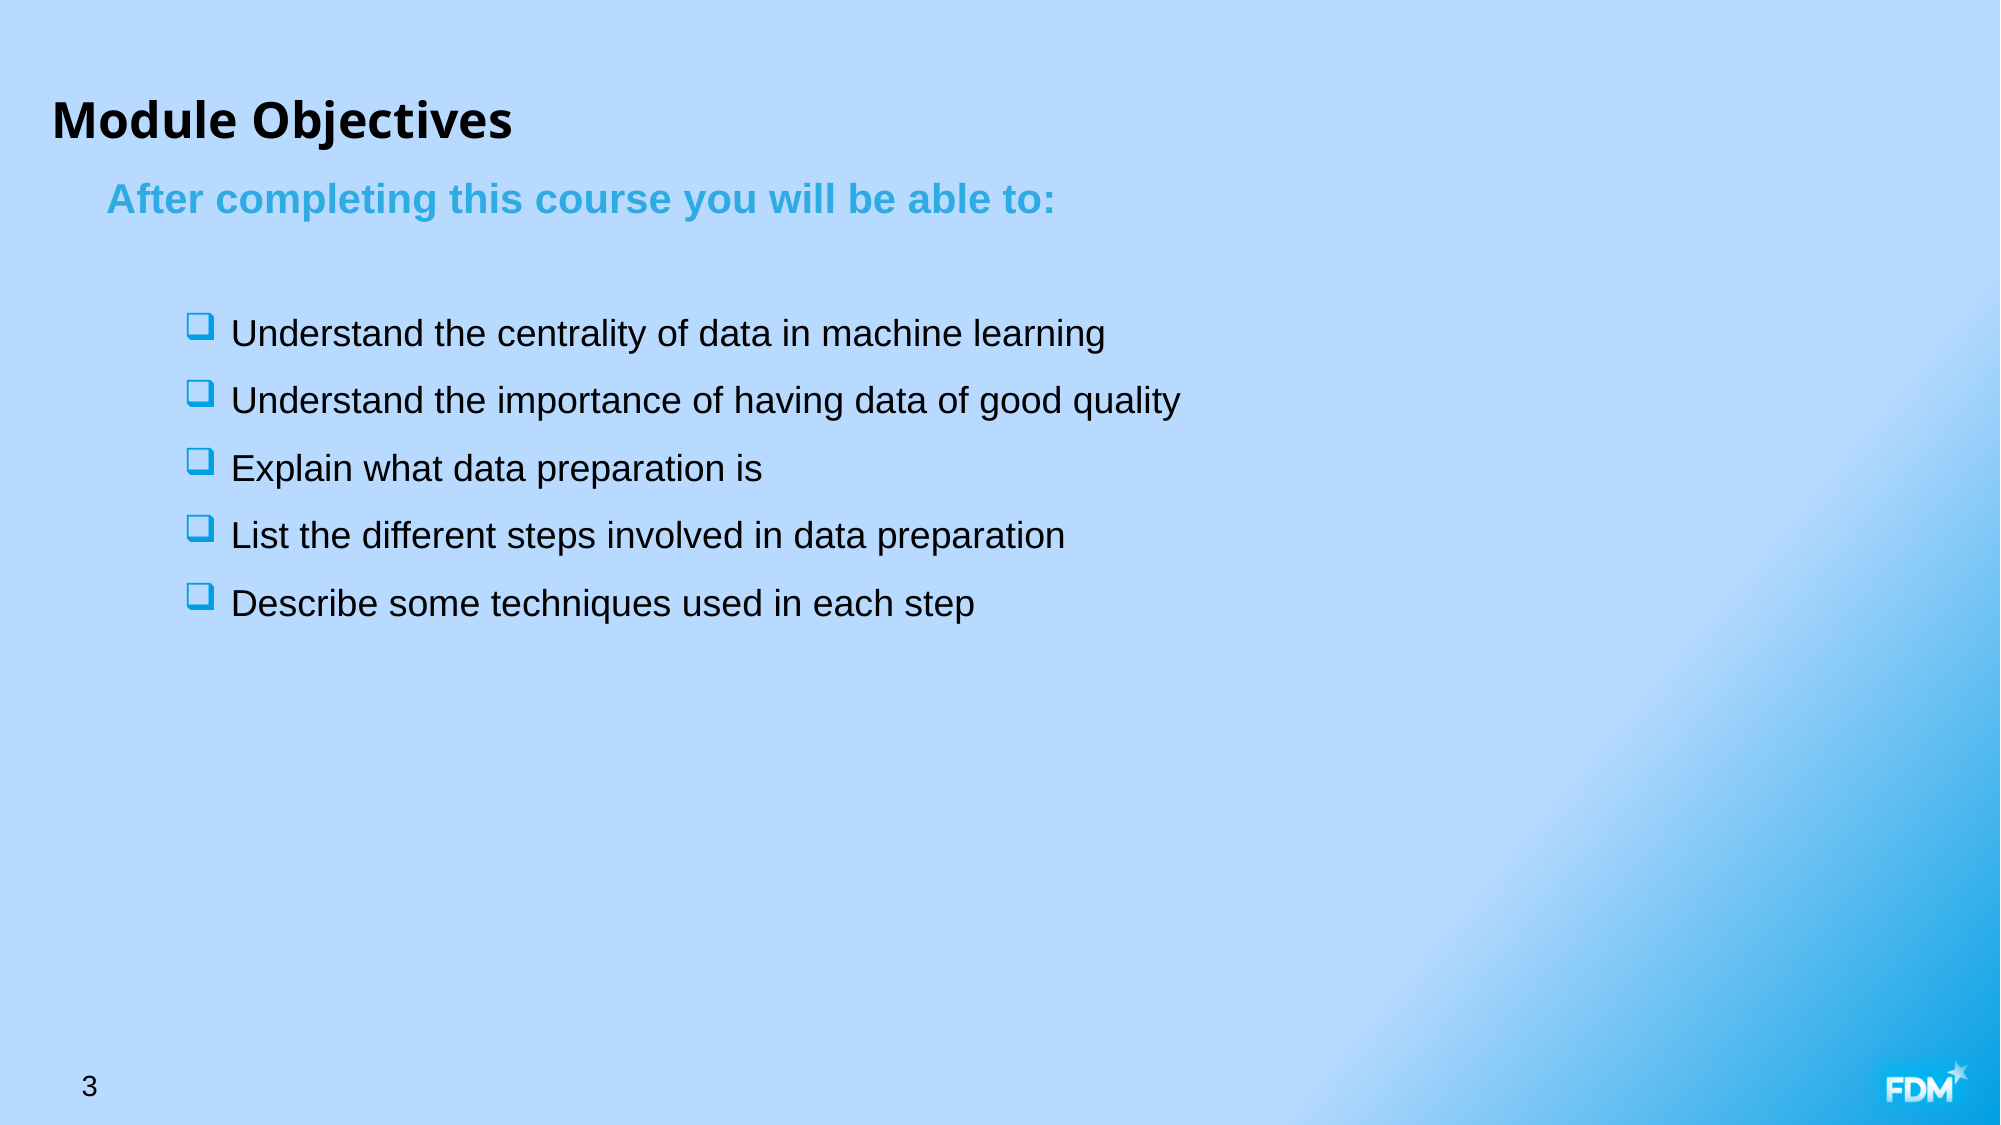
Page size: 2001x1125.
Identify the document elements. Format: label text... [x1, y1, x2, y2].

text_box Module Objectives [39, 76, 1879, 159]
text_box Understand the centrality of data in machine learning Understand the importance of having data of good quality Explain what data preparation is List the different steps involved in data preparation Describe some techniques used in each step [169, 278, 1749, 632]
slide_number 3 [66, 1060, 534, 1110]
picture [1858, 1029, 2000, 1125]
text_box After completing this course you will be able to: [94, 160, 1916, 234]
